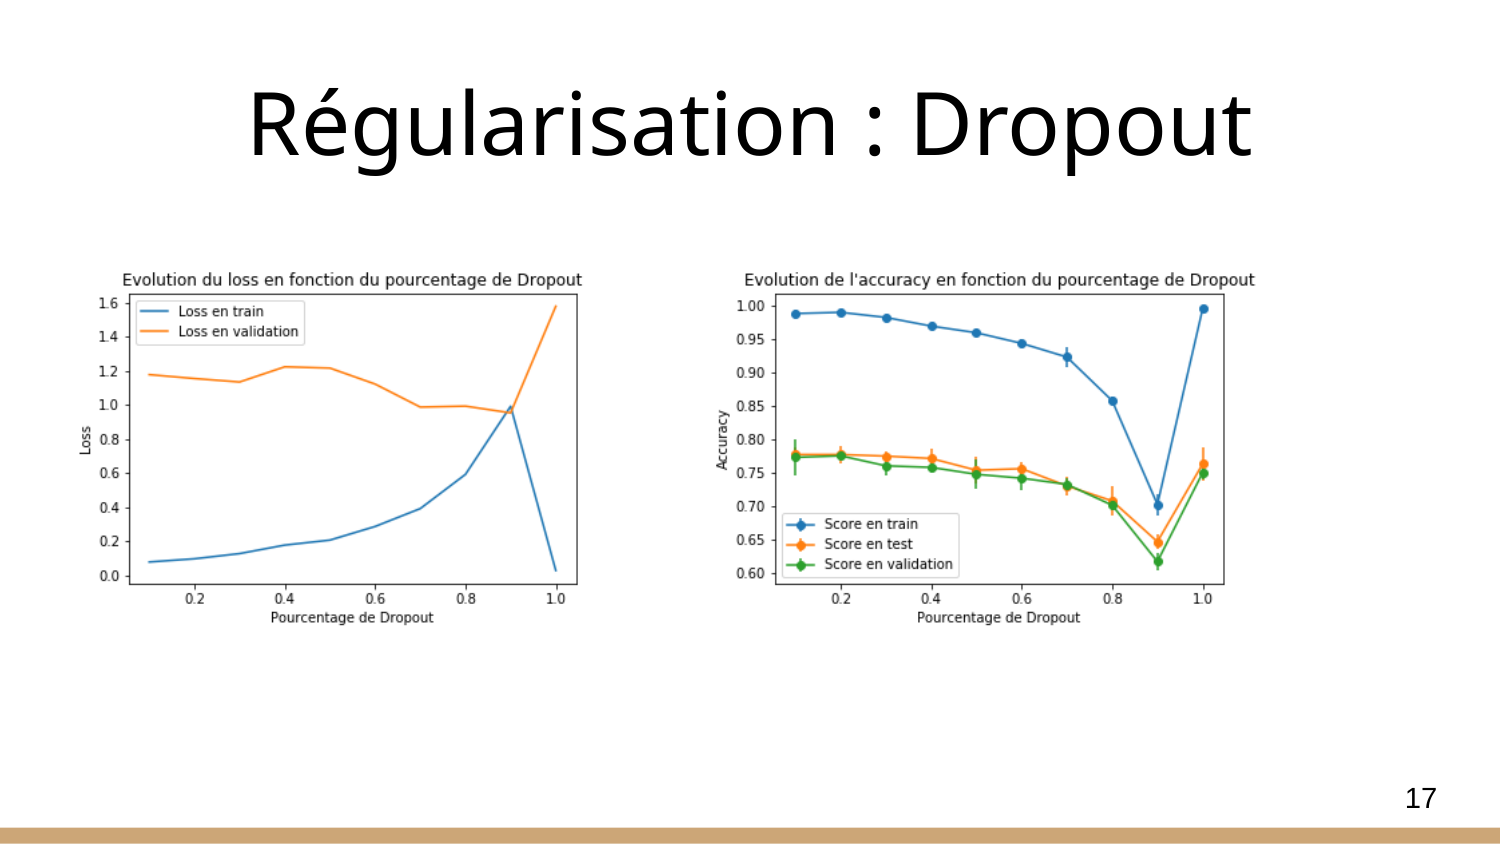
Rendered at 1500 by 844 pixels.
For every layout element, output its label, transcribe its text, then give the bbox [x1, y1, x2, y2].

picture [703, 247, 1281, 633]
slide_number ‹#› [1389, 764, 1480, 830]
title Régularisation : Dropout [51, 51, 1449, 189]
picture [56, 247, 634, 633]
